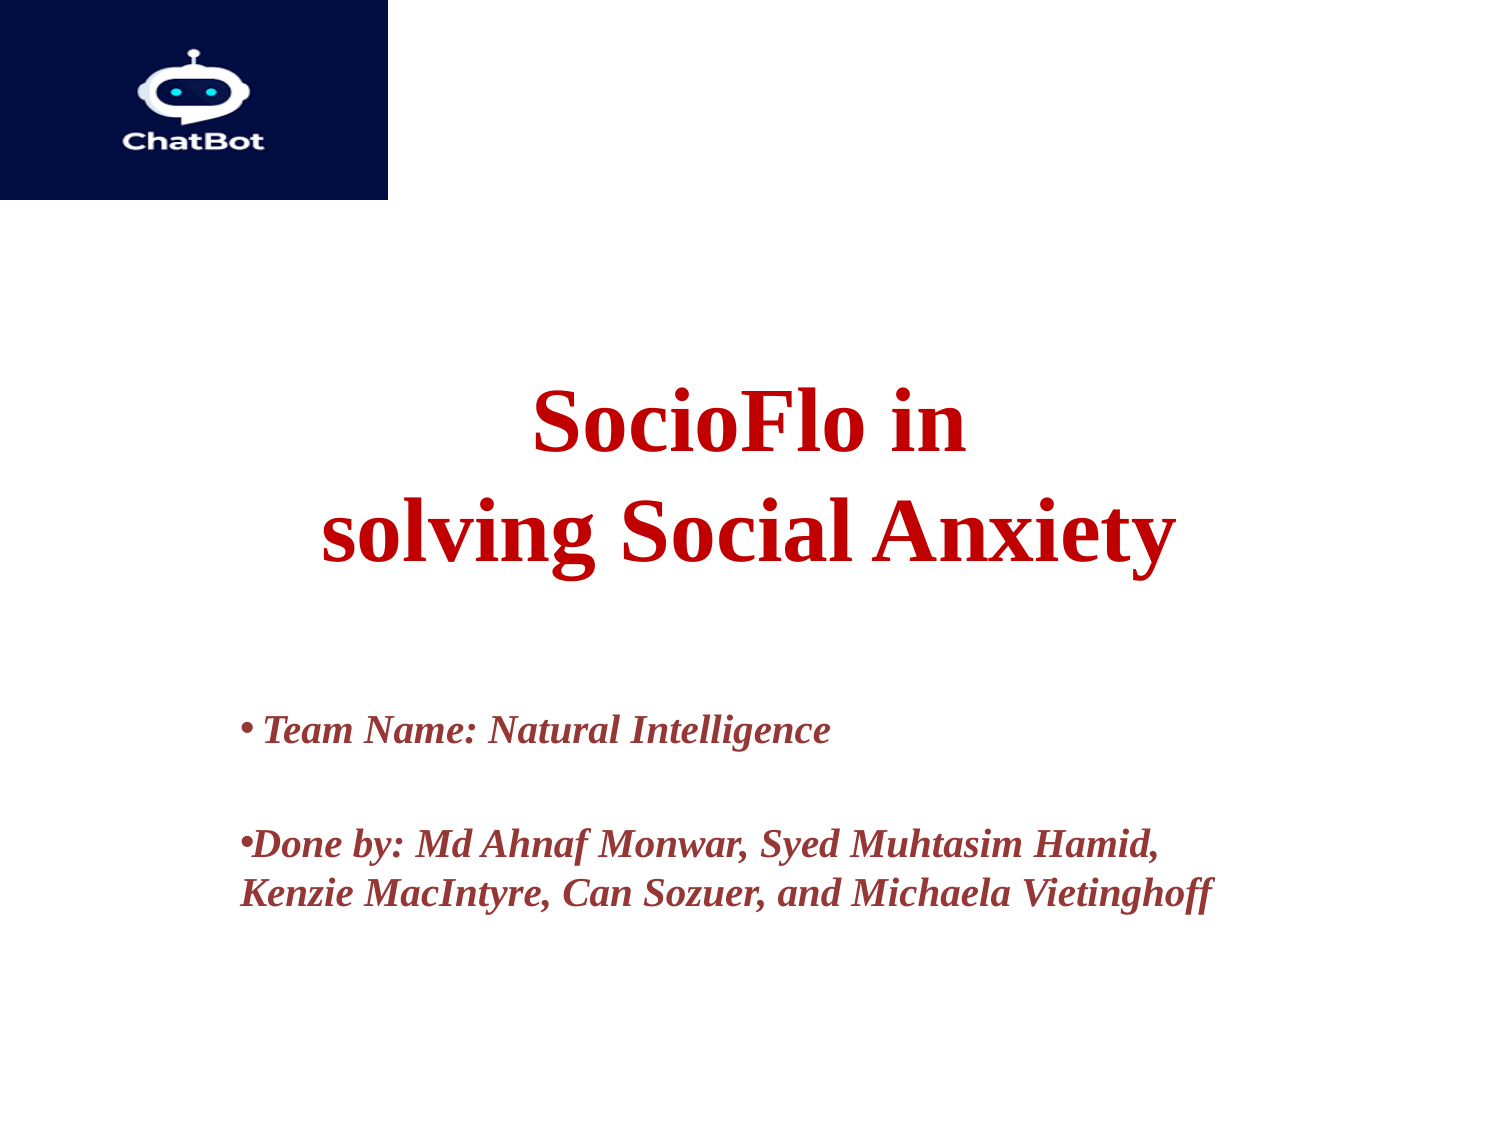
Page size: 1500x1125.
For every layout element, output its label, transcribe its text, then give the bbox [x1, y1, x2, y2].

title SocioFlo in solving Social Anxiety [112, 349, 1388, 591]
picture [0, 0, 388, 201]
subtitle Team Name: Natural Intelligence Done by: Md Ahnaf Monwar, Syed Muhtasim Hamid, Kenzie MacIntyre, Can Sozuer, and Michaela Vietinghoff [225, 637, 1275, 925]
